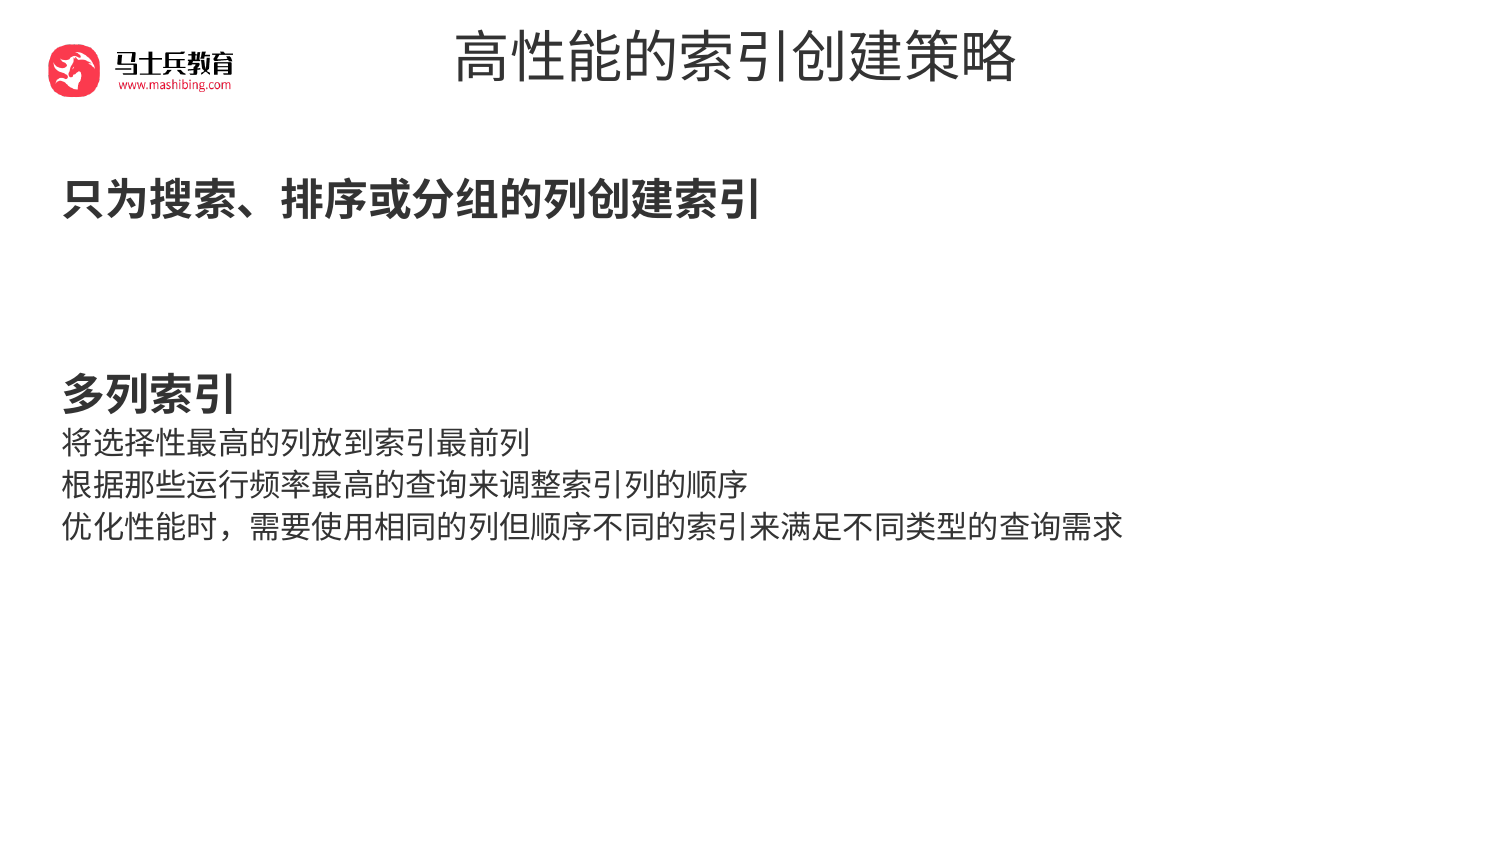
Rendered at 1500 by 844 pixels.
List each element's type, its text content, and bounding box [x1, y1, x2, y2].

text_box 只为搜索、排序或分组的列创建索引 [47, 148, 1390, 242]
picture [46, 43, 233, 98]
text_box 高性能的索引创建策略 [376, 0, 1094, 111]
text_box 多列索引 将选择性最高的列放到索引最前列 根据那些运行频率最高的查询来调整索引列的顺序 优化性能时，需要使用相同的列但顺序不同的索引来满足不同类型的查询需求 [47, 338, 1390, 567]
